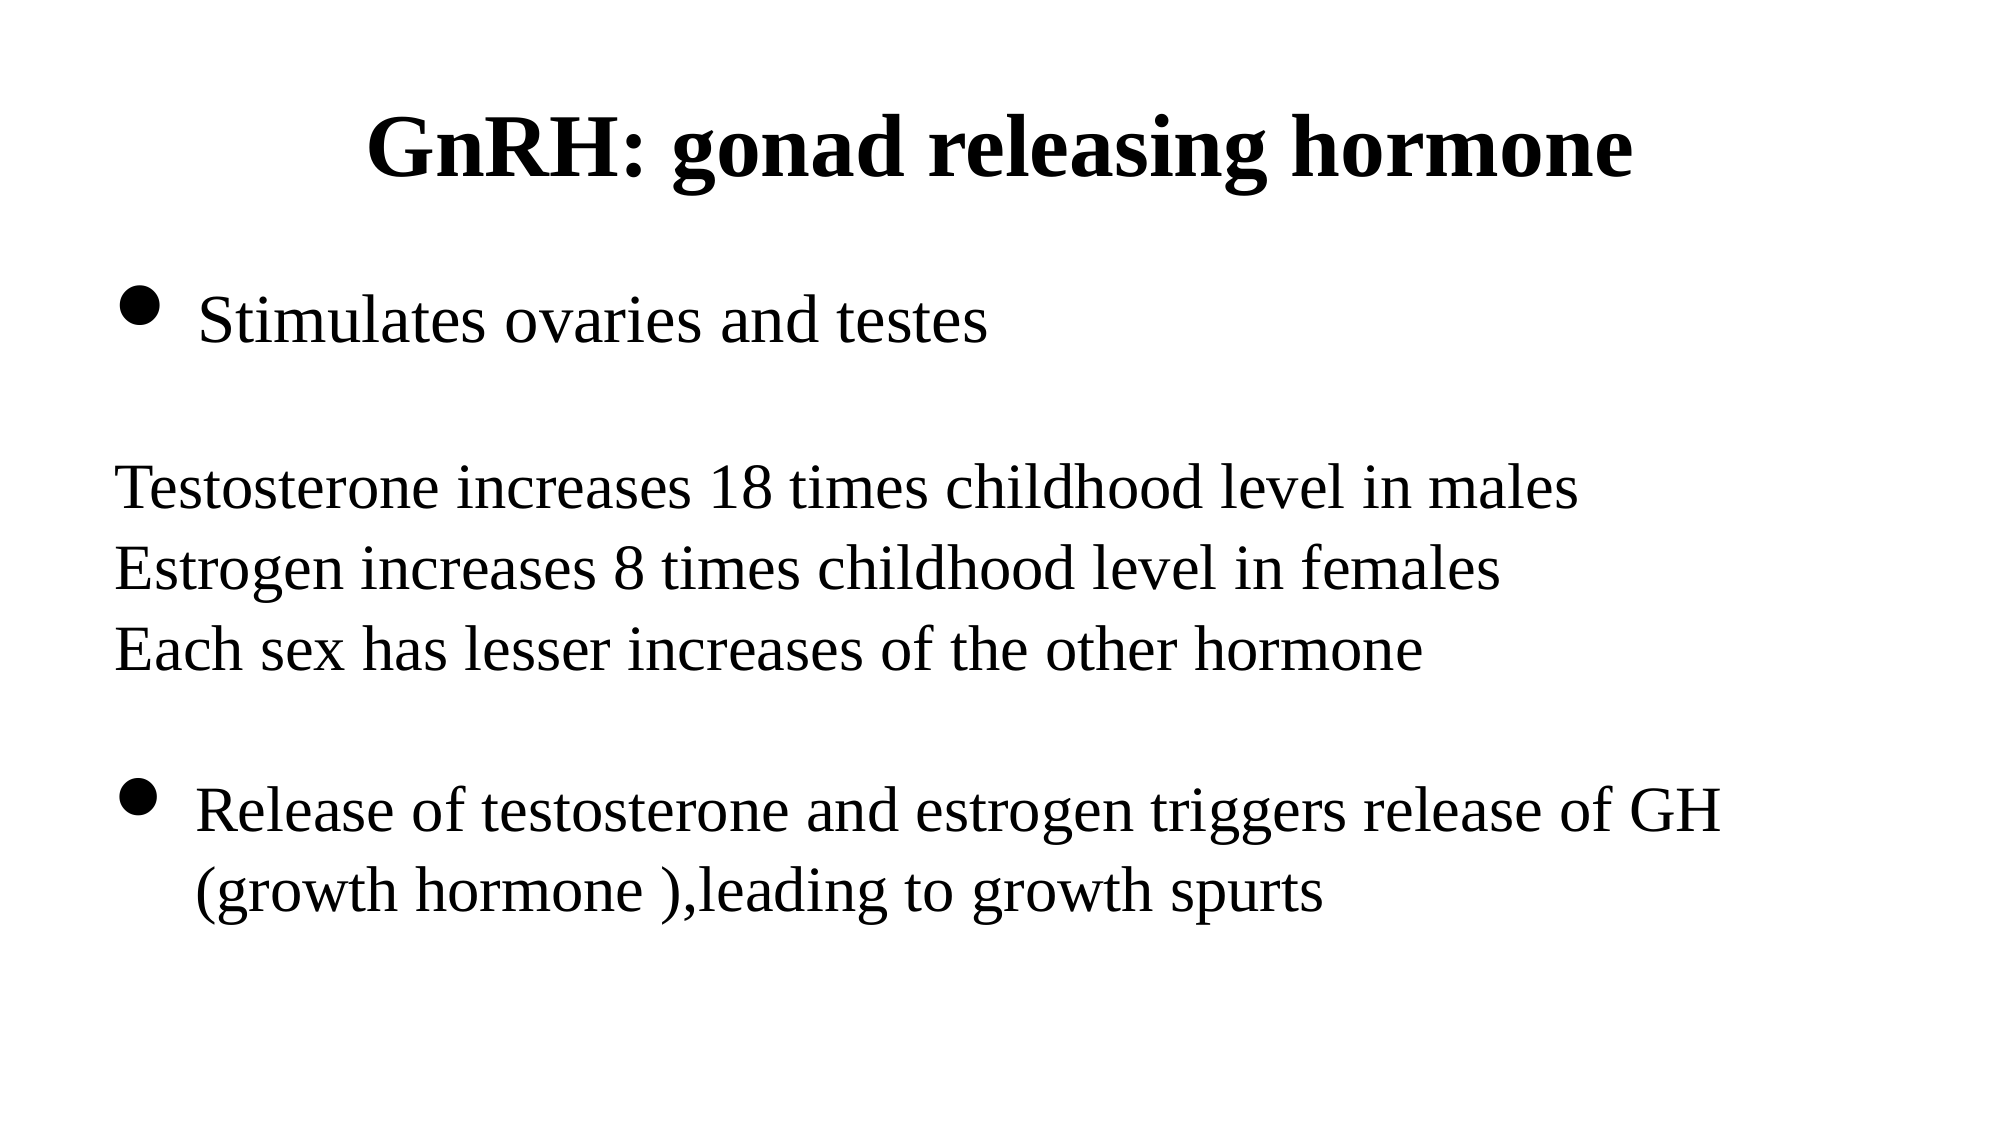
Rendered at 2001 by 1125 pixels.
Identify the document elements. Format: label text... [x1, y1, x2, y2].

title GnRH: gonad releasing hormone [99, 45, 1901, 233]
list Stimulates ovaries and testes Testosterone increases 18 times childhood level in males Estrogen increases 8 times childhood level in females Each sex has lesser increases of the other hormone Release of testosterone and estrogen triggers release of GH (growth hormone ),leading to growth spurts [99, 262, 1901, 1006]
